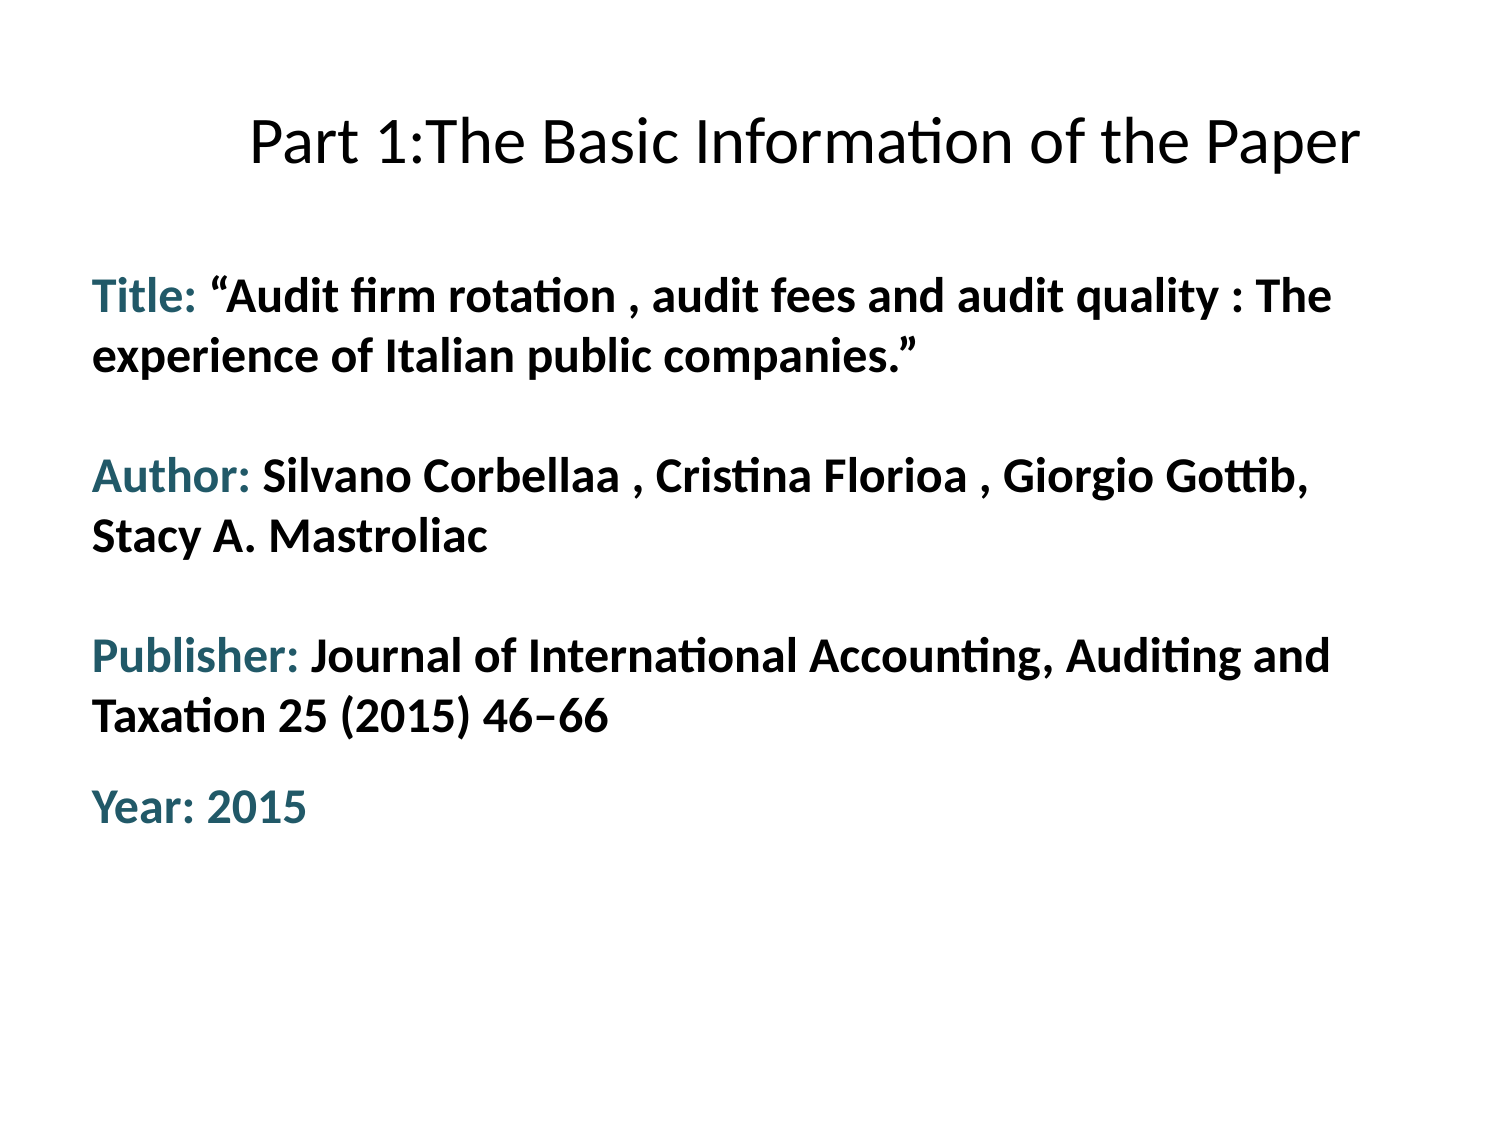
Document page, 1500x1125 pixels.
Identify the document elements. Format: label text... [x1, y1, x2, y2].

list [75, 262, 1425, 1005]
text_box Title: “Audit ﬁrm rotation , audit fees and audit quality : The experience of Italian public companies.” Author: Silvano Corbellaa , Cristina Florioa , Giorgio Gottib, Stacy A. Mastroliac Publisher: Journal of International Accounting, Auditing and Taxation 25 (2015) 46–66 Year: 2015 [77, 255, 1412, 886]
title [75, 45, 1425, 233]
text_box Part 1:The Basic Information of the Paper [159, 89, 1424, 185]
